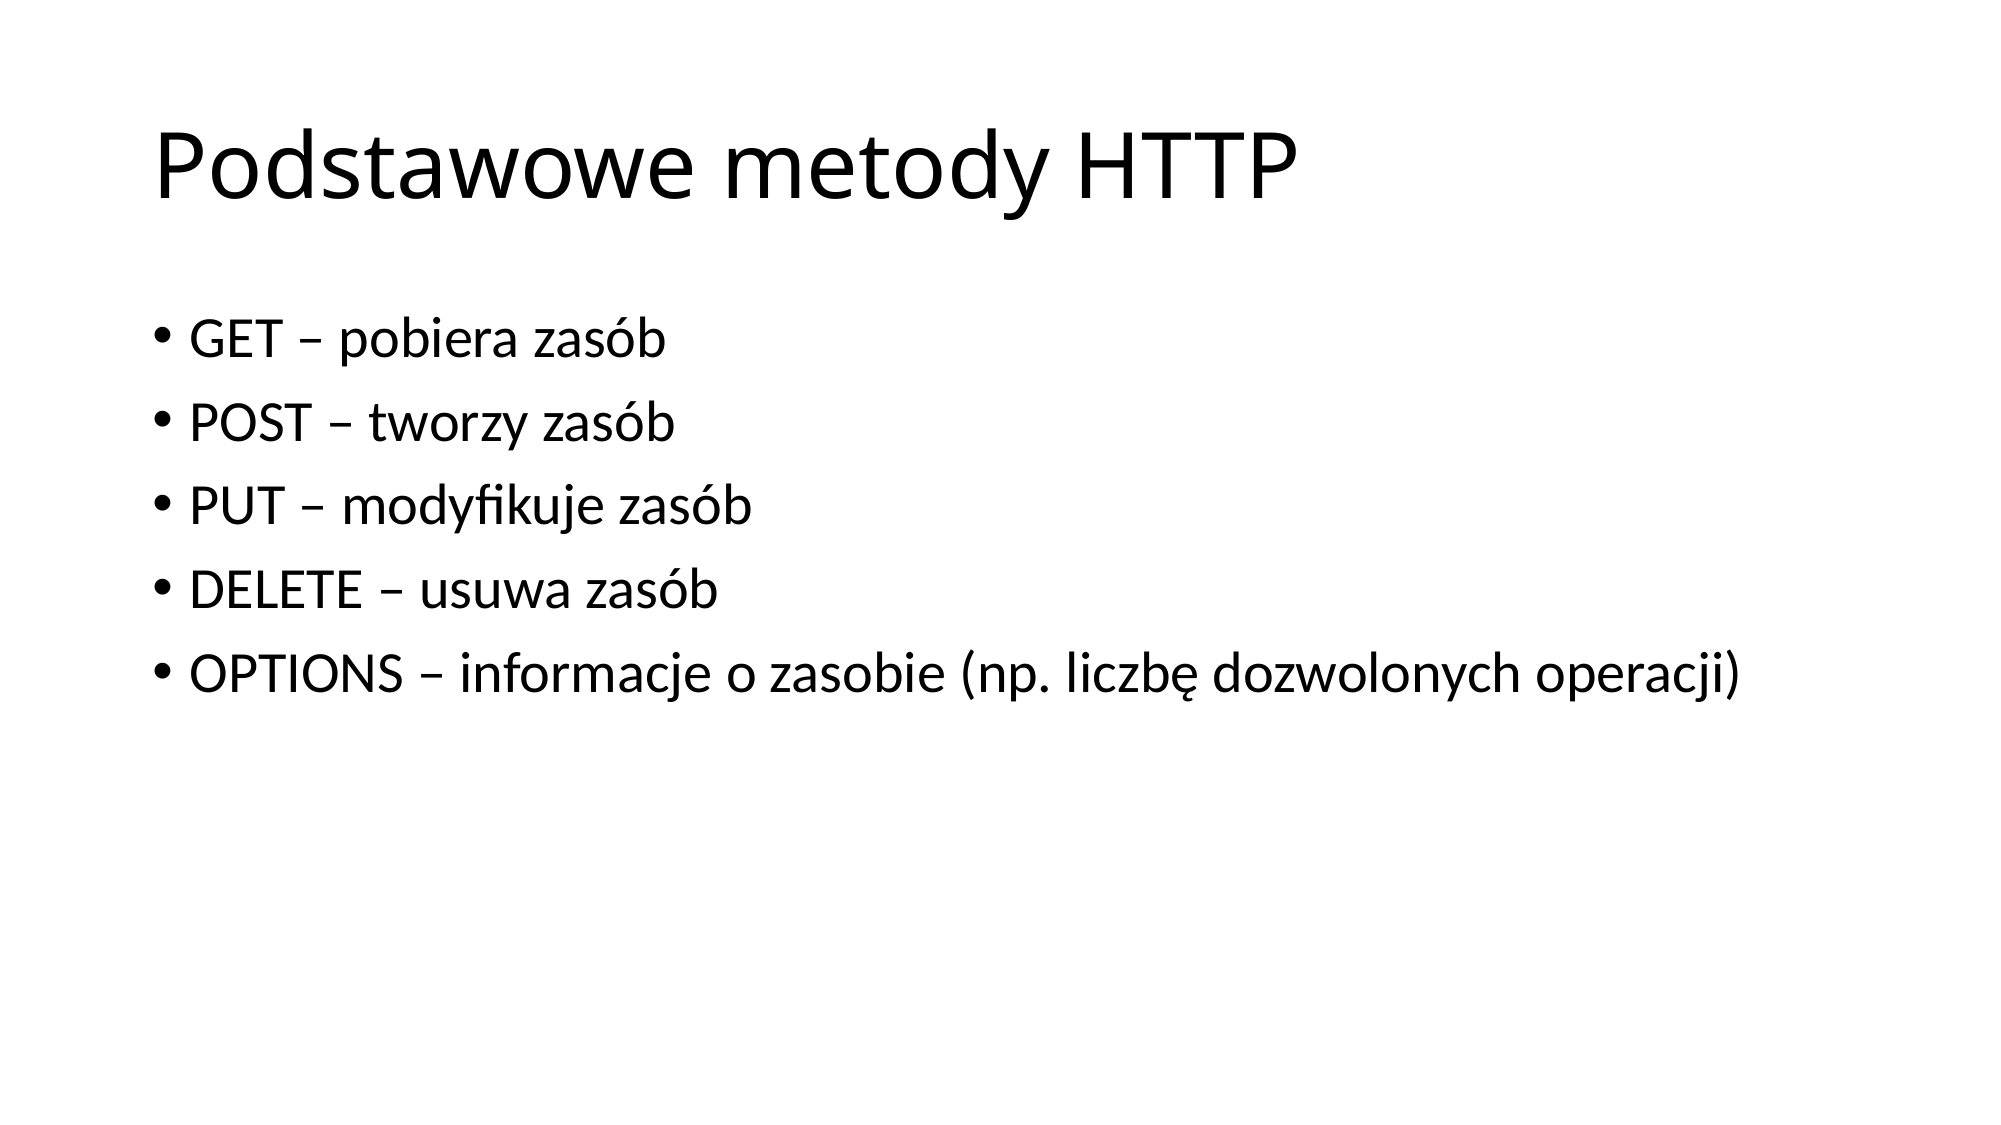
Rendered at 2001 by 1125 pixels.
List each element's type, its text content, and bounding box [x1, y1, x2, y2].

list GET – pobiera zasób POST – tworzy zasób PUT – modyfikuje zasób DELETE – usuwa zasób OPTIONS – informacje o zasobie (np. liczbę dozwolonych operacji) [137, 299, 1863, 1014]
title Podstawowe metody HTTP [137, 59, 1863, 278]
